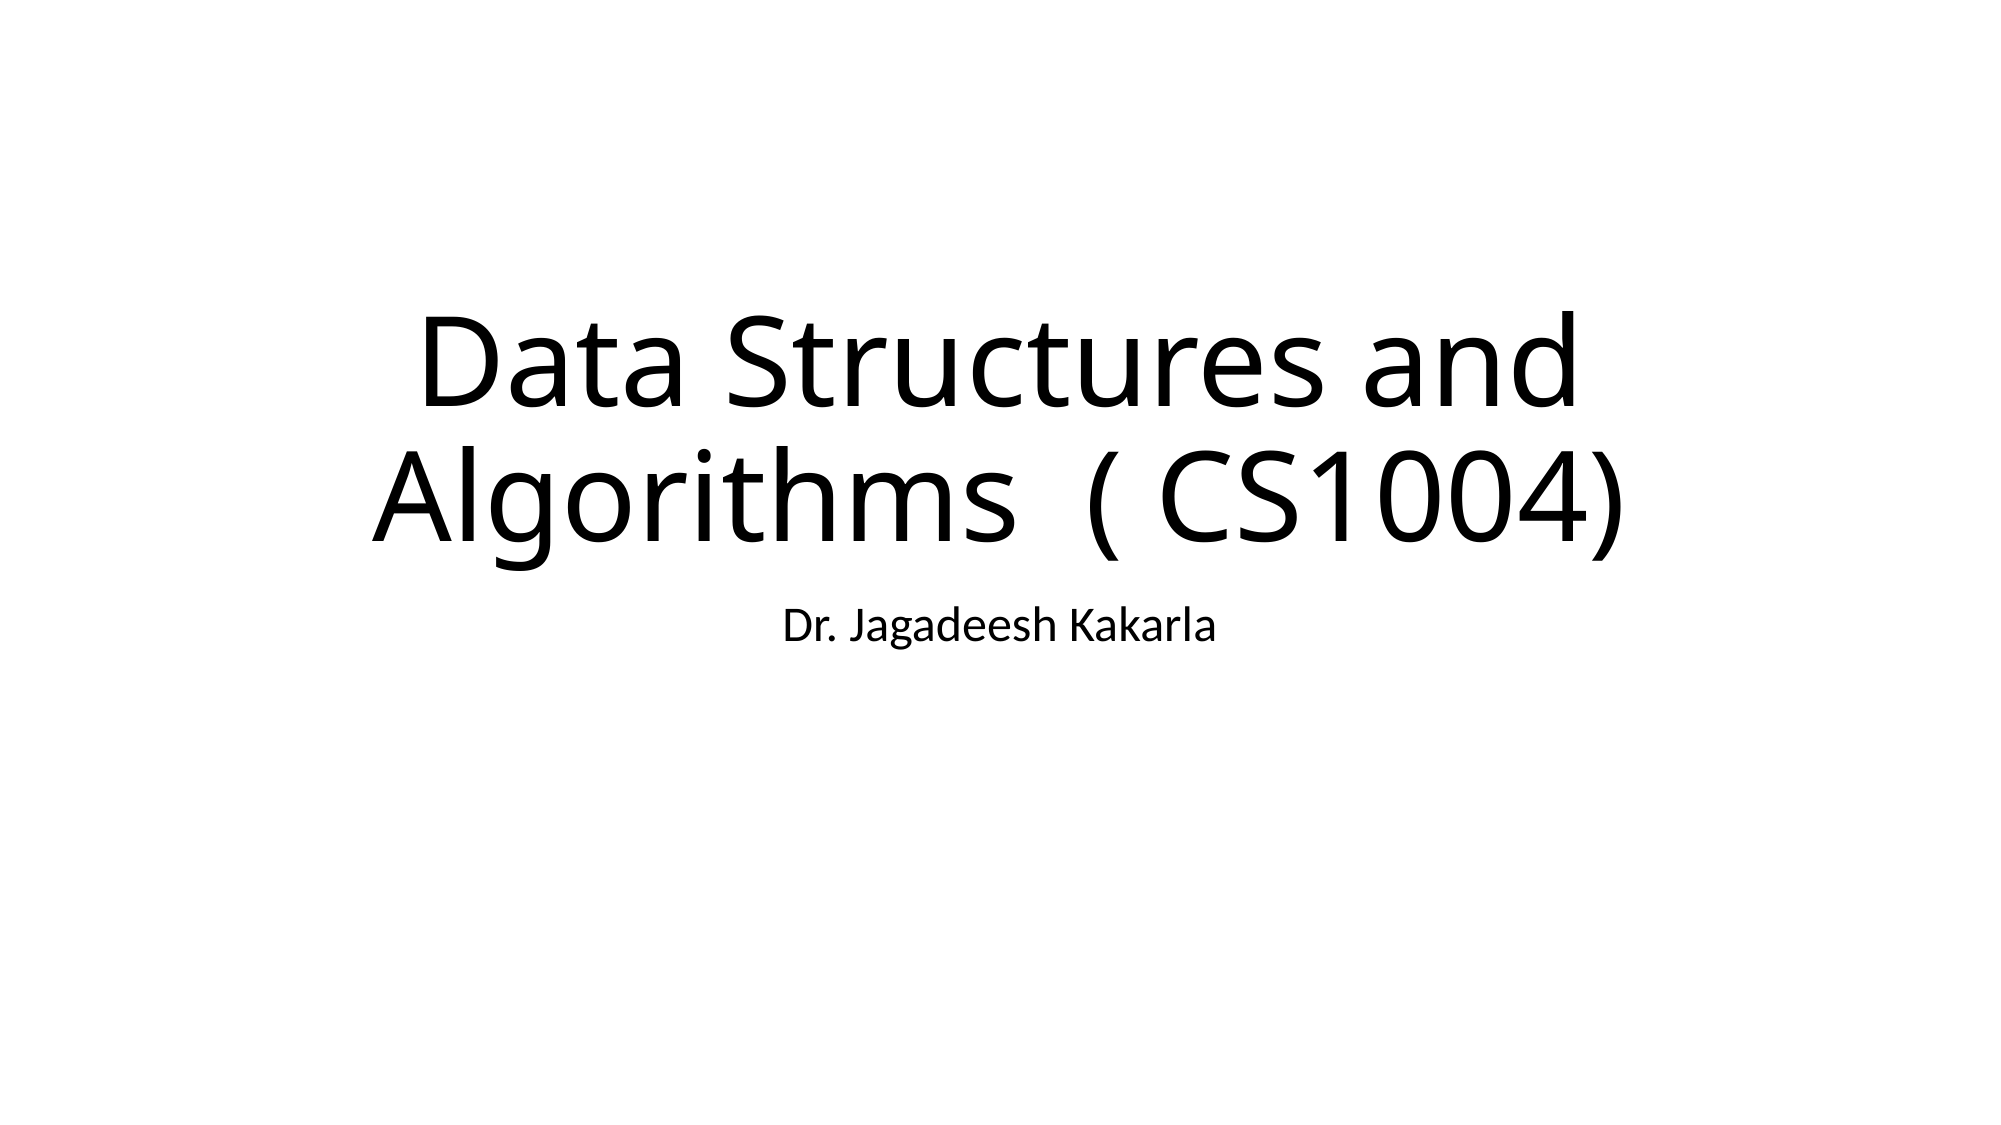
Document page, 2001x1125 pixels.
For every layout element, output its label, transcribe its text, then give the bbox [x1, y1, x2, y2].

subtitle Dr. Jagadeesh Kakarla [249, 590, 1750, 863]
title Data Structures and Algorithms ( CS1004) [249, 184, 1750, 576]
